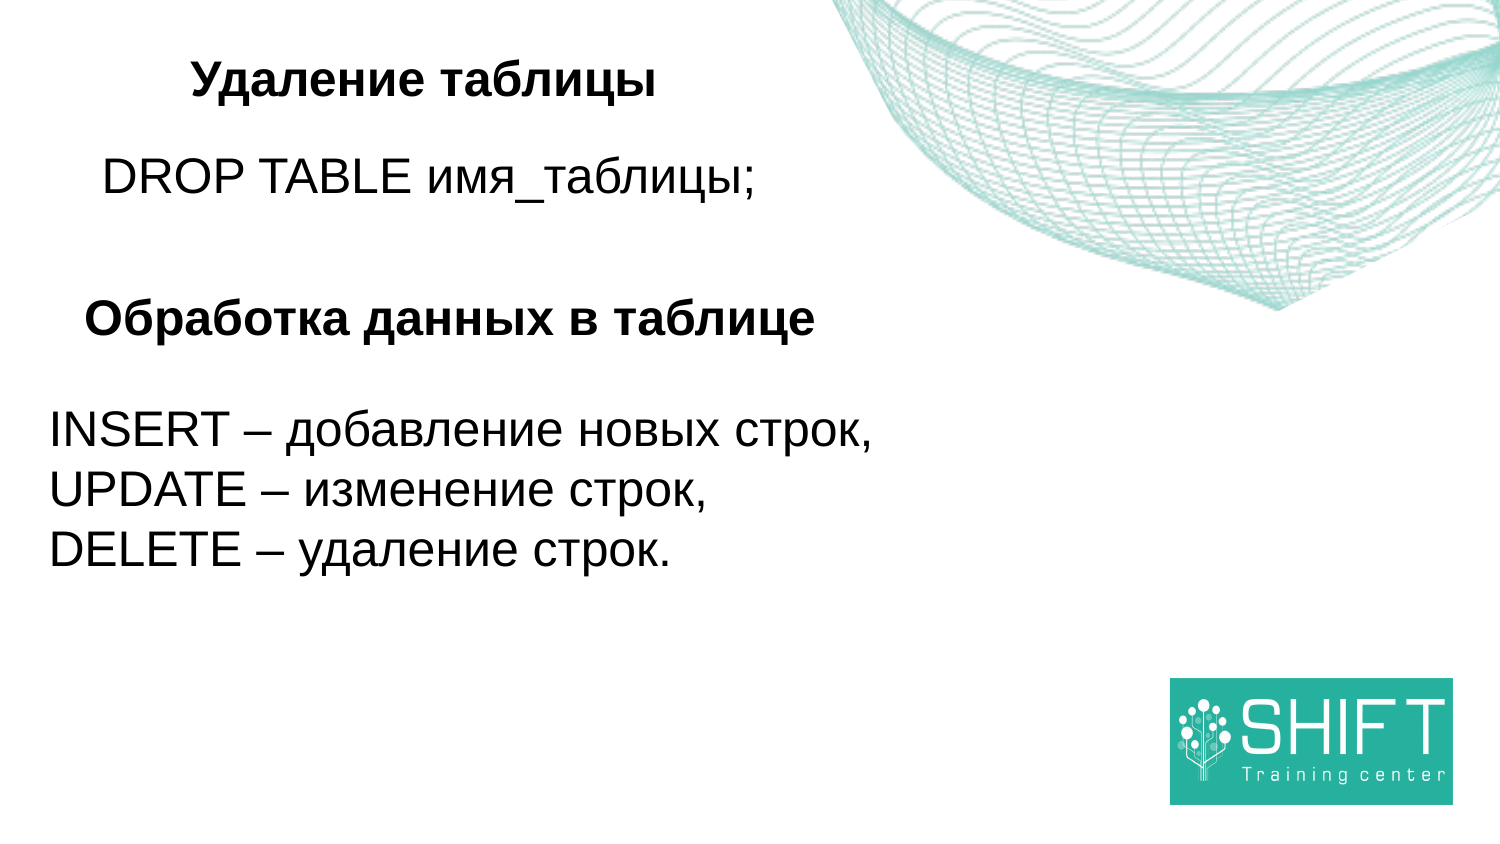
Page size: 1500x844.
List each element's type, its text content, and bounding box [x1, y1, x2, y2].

picture [1169, 678, 1453, 805]
text_box INSERT – добавление новых строк, UPDATE – изменение строк, DELETE – удаление строк. [33, 388, 894, 584]
text_box DROP TABLE имя_таблицы; [86, 136, 787, 212]
text_box Обработка данных в таблице [69, 278, 832, 353]
text_box Удаление таблицы [175, 38, 717, 114]
